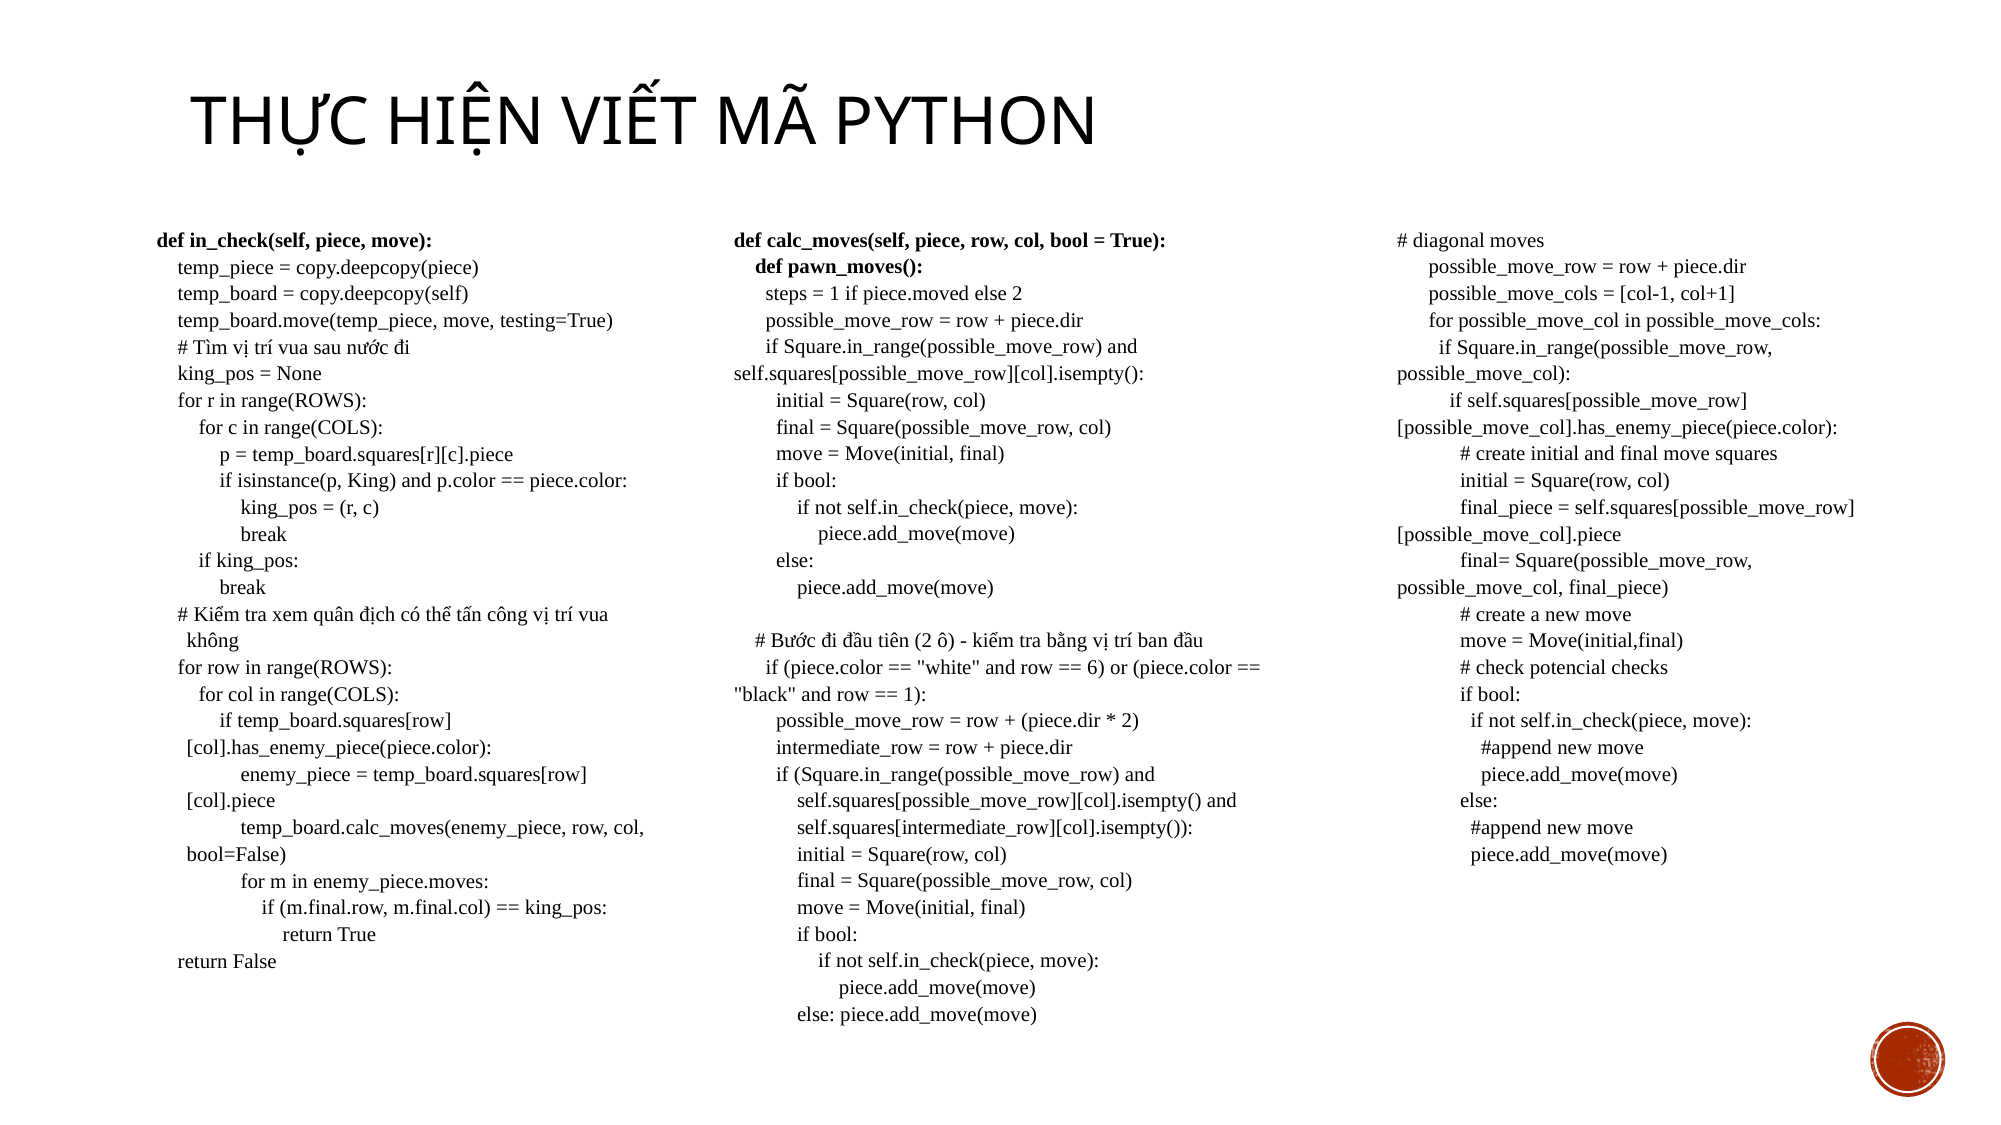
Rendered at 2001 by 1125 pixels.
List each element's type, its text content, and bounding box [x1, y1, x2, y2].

text_box def calc_moves(self, piece, row, col, bool = True): def pawn_moves(): steps = 1 if piece.moved else 2 possible_move_row = row + piece.dir if Square.in_range(possible_move_row) and self.squares[possible_move_row][col].isempty(): initial = Square(row, col) final = Square(possible_move_row, col) move = Move(initial, final) if bool: if not self.in_check(piece, move): piece.add_move(move) else: piece.add_move(move) # Bước đi đầu tiên (2 ô) - kiểm tra bằng vị trí ban đầu if (piece.color == "white" and row == 6) or (piece.color == "black" and row == 1): possible_move_row = row + (piece.dir * 2) intermediate_row = row + piece.dir if (Square.in_range(possible_move_row) and self.squares[possible_move_row][col].isempty() and self.squares[intermediate_row][col].isempty()): initial = Square(row, col) final = Square(possible_move_row, col) move = Move(initial, final) if bool: if not self.in_check(piece, move): piece.add_move(move) else: piece.add_move(move) [719, 217, 1296, 1060]
text_box # diagonal moves possible_move_row = row + piece.dir possible_move_cols = [col-1, col+1] for possible_move_col in possible_move_cols: if Square.in_range(possible_move_row, possible_move_col): if self.squares[possible_move_row][possible_move_col].has_enemy_piece(piece.color): # create initial and final move squares initial = Square(row, col) final_piece = self.squares[possible_move_row][possible_move_col].piece final= Square(possible_move_row, possible_move_col, final_piece) # create a new move move = Move(initial,final) # check potencial checks if bool: if not self.in_check(piece, move): #append new move piece.add_move(move) else: #append new move piece.add_move(move) [1382, 217, 1871, 925]
list def in_check(self, piece, move): temp_piece = copy.deepcopy(piece) temp_board = copy.deepcopy(self) temp_board.move(temp_piece, move, testing=True) # Tìm vị trí vua sau nước đi king_pos = None for r in range(ROWS): for c in range(COLS): p = temp_board.squares[r][c].piece if isinstance(p, King) and p.color == piece.color: king_pos = (r, c) break if king_pos: break # Kiểm tra xem quân địch có thể tấn công vị trí vua không for row in range(ROWS): for col in range(COLS): if temp_board.squares[row][col].has_enemy_piece(piece.color): enemy_piece = temp_board.squares[row][col].piece temp_board.calc_moves(enemy_piece, row, col, bool=False) for m in enemy_piece.moves: if (m.final.row, m.final.col) == king_pos: return True return False [141, 217, 671, 1046]
title THỰC HIỆN VIẾT MÃ PYTHON [175, 79, 1826, 167]
